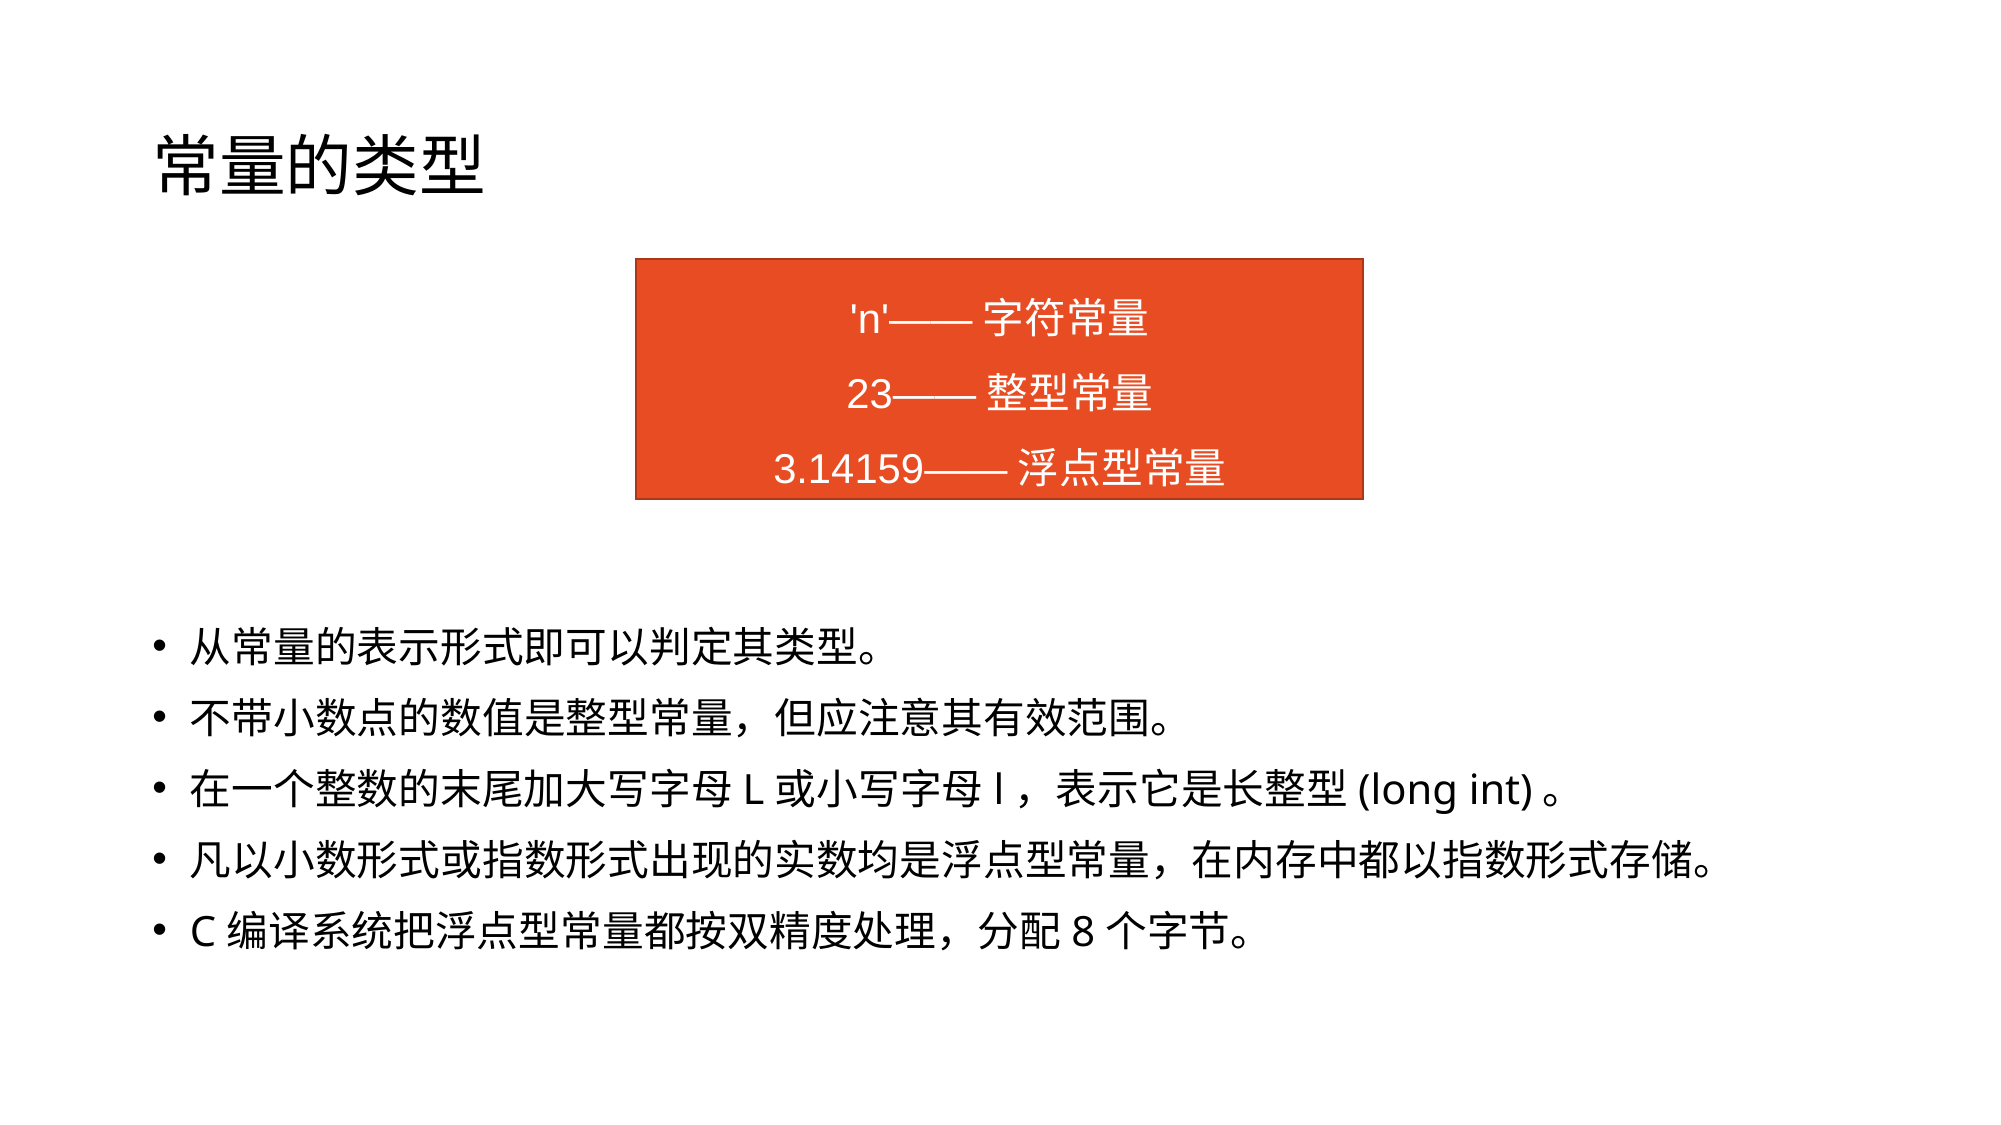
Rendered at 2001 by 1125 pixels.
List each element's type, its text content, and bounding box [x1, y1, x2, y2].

list 从常量的表示形式即可以判定其类型。 不带小数点的数值是整型常量，但应注意其有效范围。 在一个整数的末尾加大写字母L或小写字母l，表示它是长整型(long int)。 凡以小数形式或指数形式出现的实数均是浮点型常量，在内存中都以指数形式存储。 C编译系统把浮点型常量都按双精度处理，分配8个字节。 [137, 612, 1863, 997]
title 常量的类型 [137, 59, 1863, 278]
text_box 'n'——字符常量 23——整型常量 3.14159——浮点型常量 [635, 258, 1364, 500]
